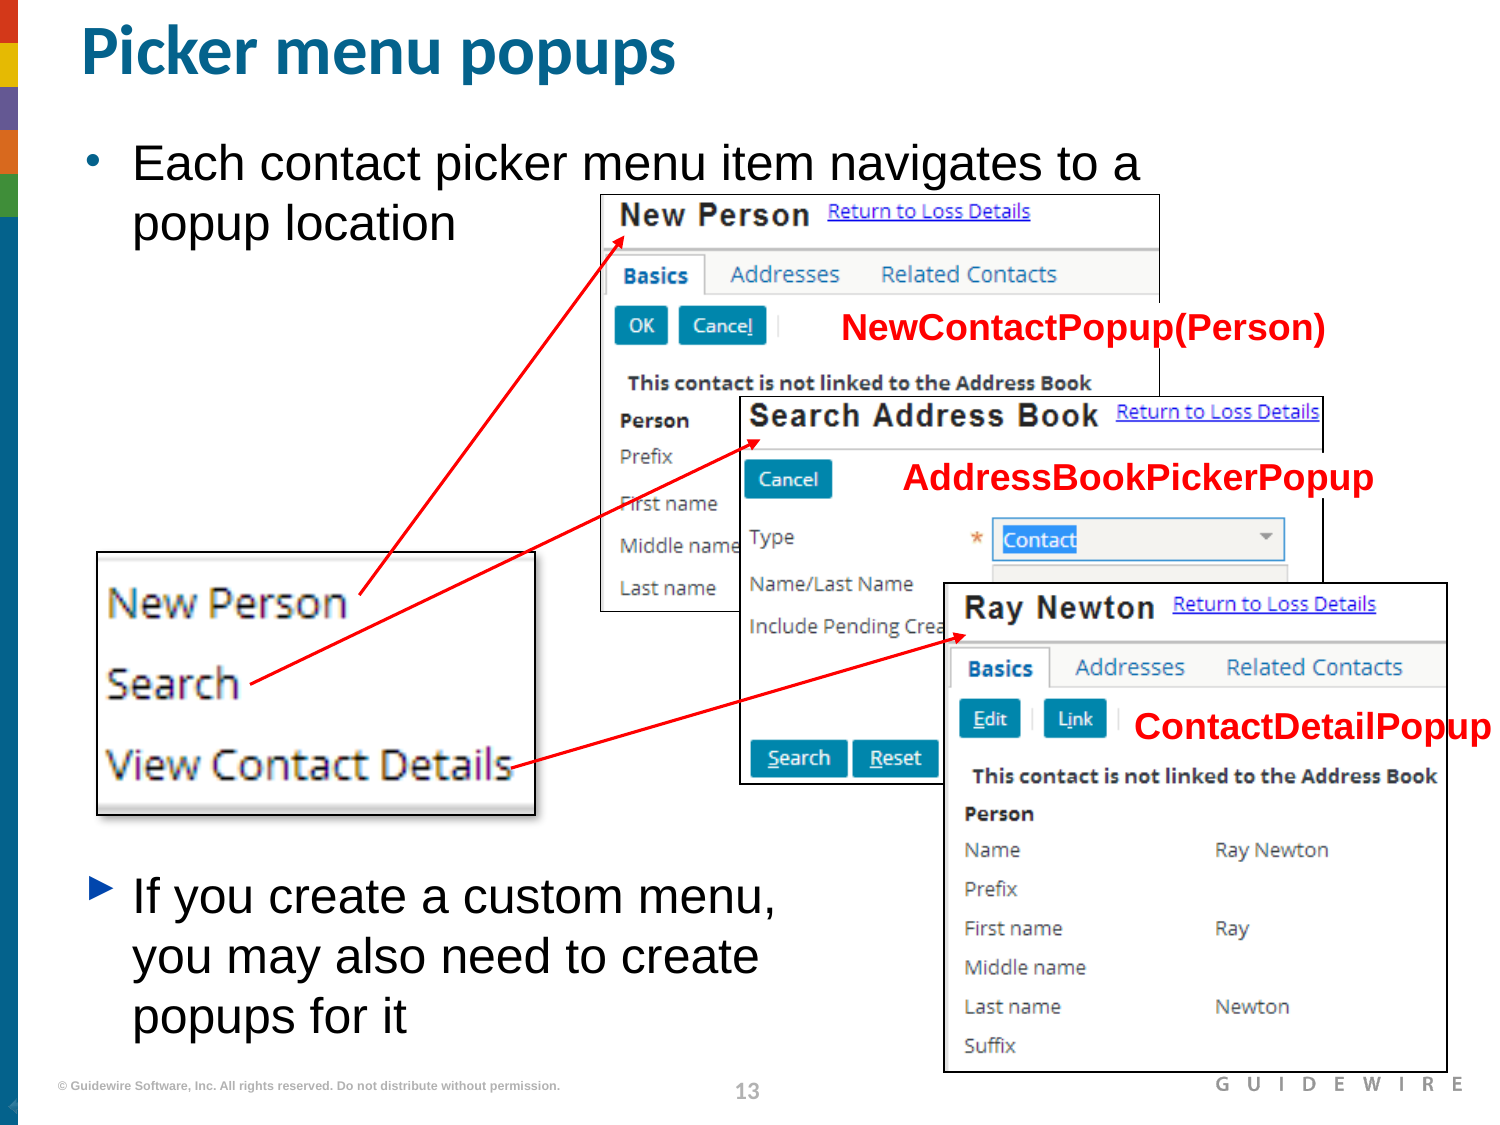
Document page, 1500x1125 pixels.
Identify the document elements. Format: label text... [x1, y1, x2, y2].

text_box AddressBookPickerPopup [1326, 452, 1388, 499]
text_box If you create a custom menu, you may also need to create popups for it [85, 863, 836, 1049]
picture [0, 0, 18, 216]
text_box NewContactPopup(Person) [1165, 303, 1345, 349]
picture [600, 194, 1447, 1072]
text_box ContactDetailPopup [1452, 701, 1500, 747]
picture [97, 552, 535, 815]
title Picker menu popups [81, 19, 1446, 142]
picture [1215, 1073, 1480, 1096]
list Each contact picker menu item navigates to a popup location [85, 130, 1450, 277]
picture [10, 1101, 18, 1111]
